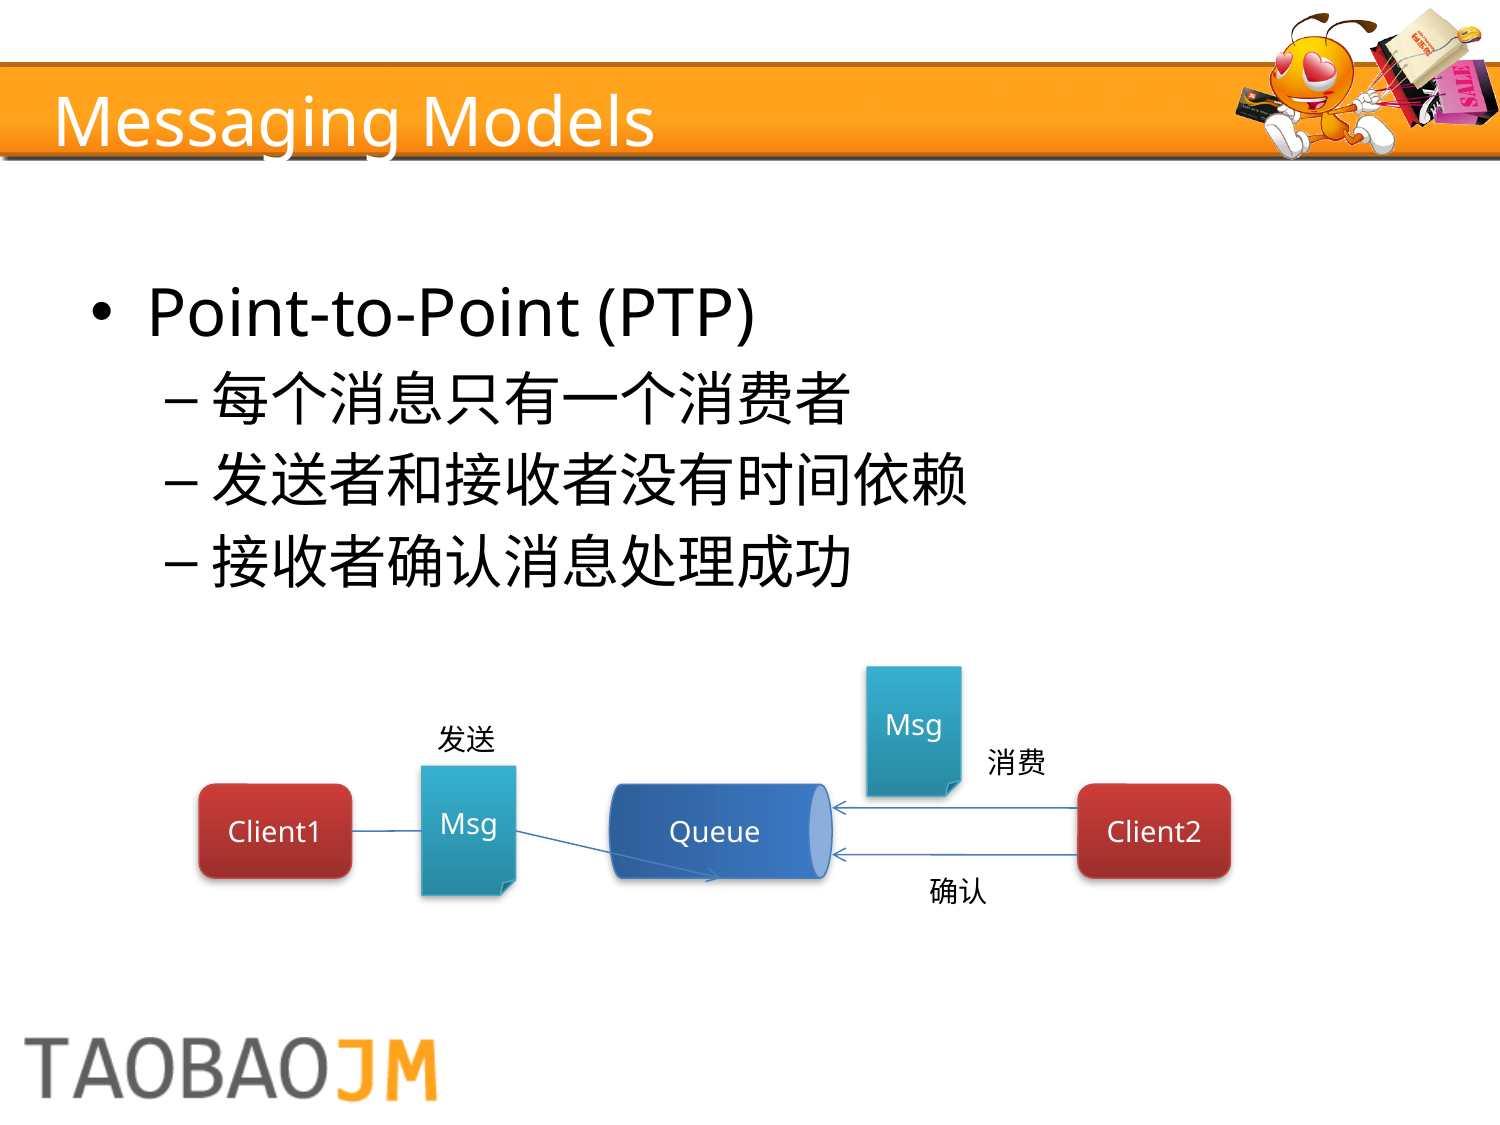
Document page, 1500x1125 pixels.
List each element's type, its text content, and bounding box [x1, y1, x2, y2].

title Messaging Models [37, 87, 1263, 150]
picture [24, 1037, 438, 1103]
list Point-to-Point (PTP) 每个消息只有一个消费者 发送者和接收者没有时间依赖 接收者确认消息处理成功 [75, 262, 1425, 1005]
text_box Msg [866, 666, 962, 797]
picture [0, 0, 1500, 213]
text_box 发送 [422, 713, 511, 764]
text_box Client1 [198, 783, 353, 879]
text_box Queue [608, 783, 833, 879]
text_box 消费 [973, 737, 1062, 788]
text_box 确认 [914, 866, 1003, 917]
text_box Client2 [1077, 783, 1232, 879]
text_box Msg [421, 765, 517, 897]
